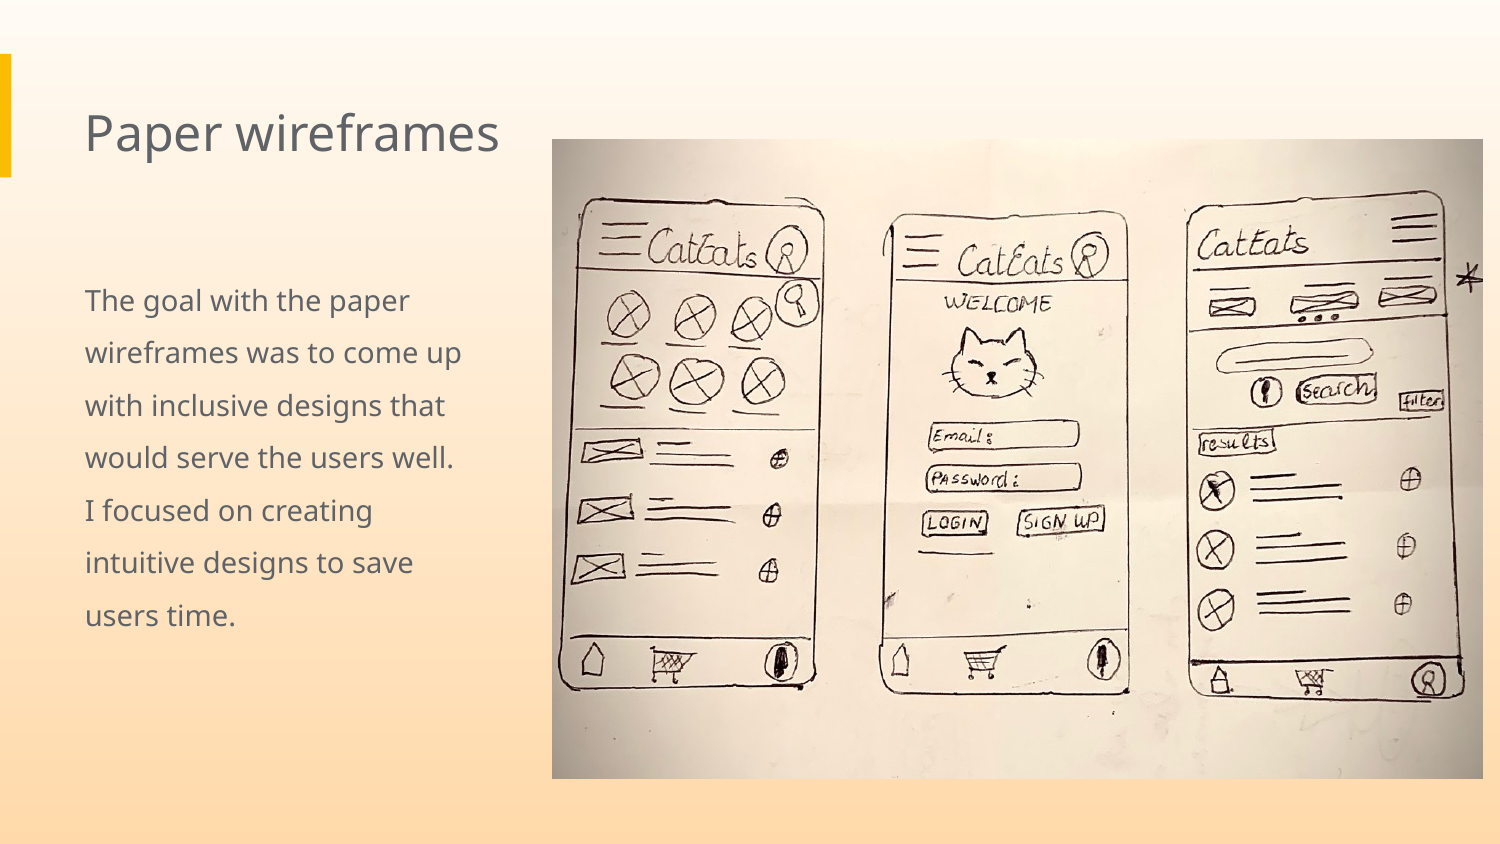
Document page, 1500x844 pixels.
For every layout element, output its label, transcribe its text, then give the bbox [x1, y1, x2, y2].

text_box The goal with the paper wireframes was to come up with inclusive designs that would serve the users well. I focused on creating intuitive designs to save users time. [84, 249, 483, 647]
text_box Paper wireframes [84, 85, 1234, 176]
picture [552, 139, 1484, 779]
